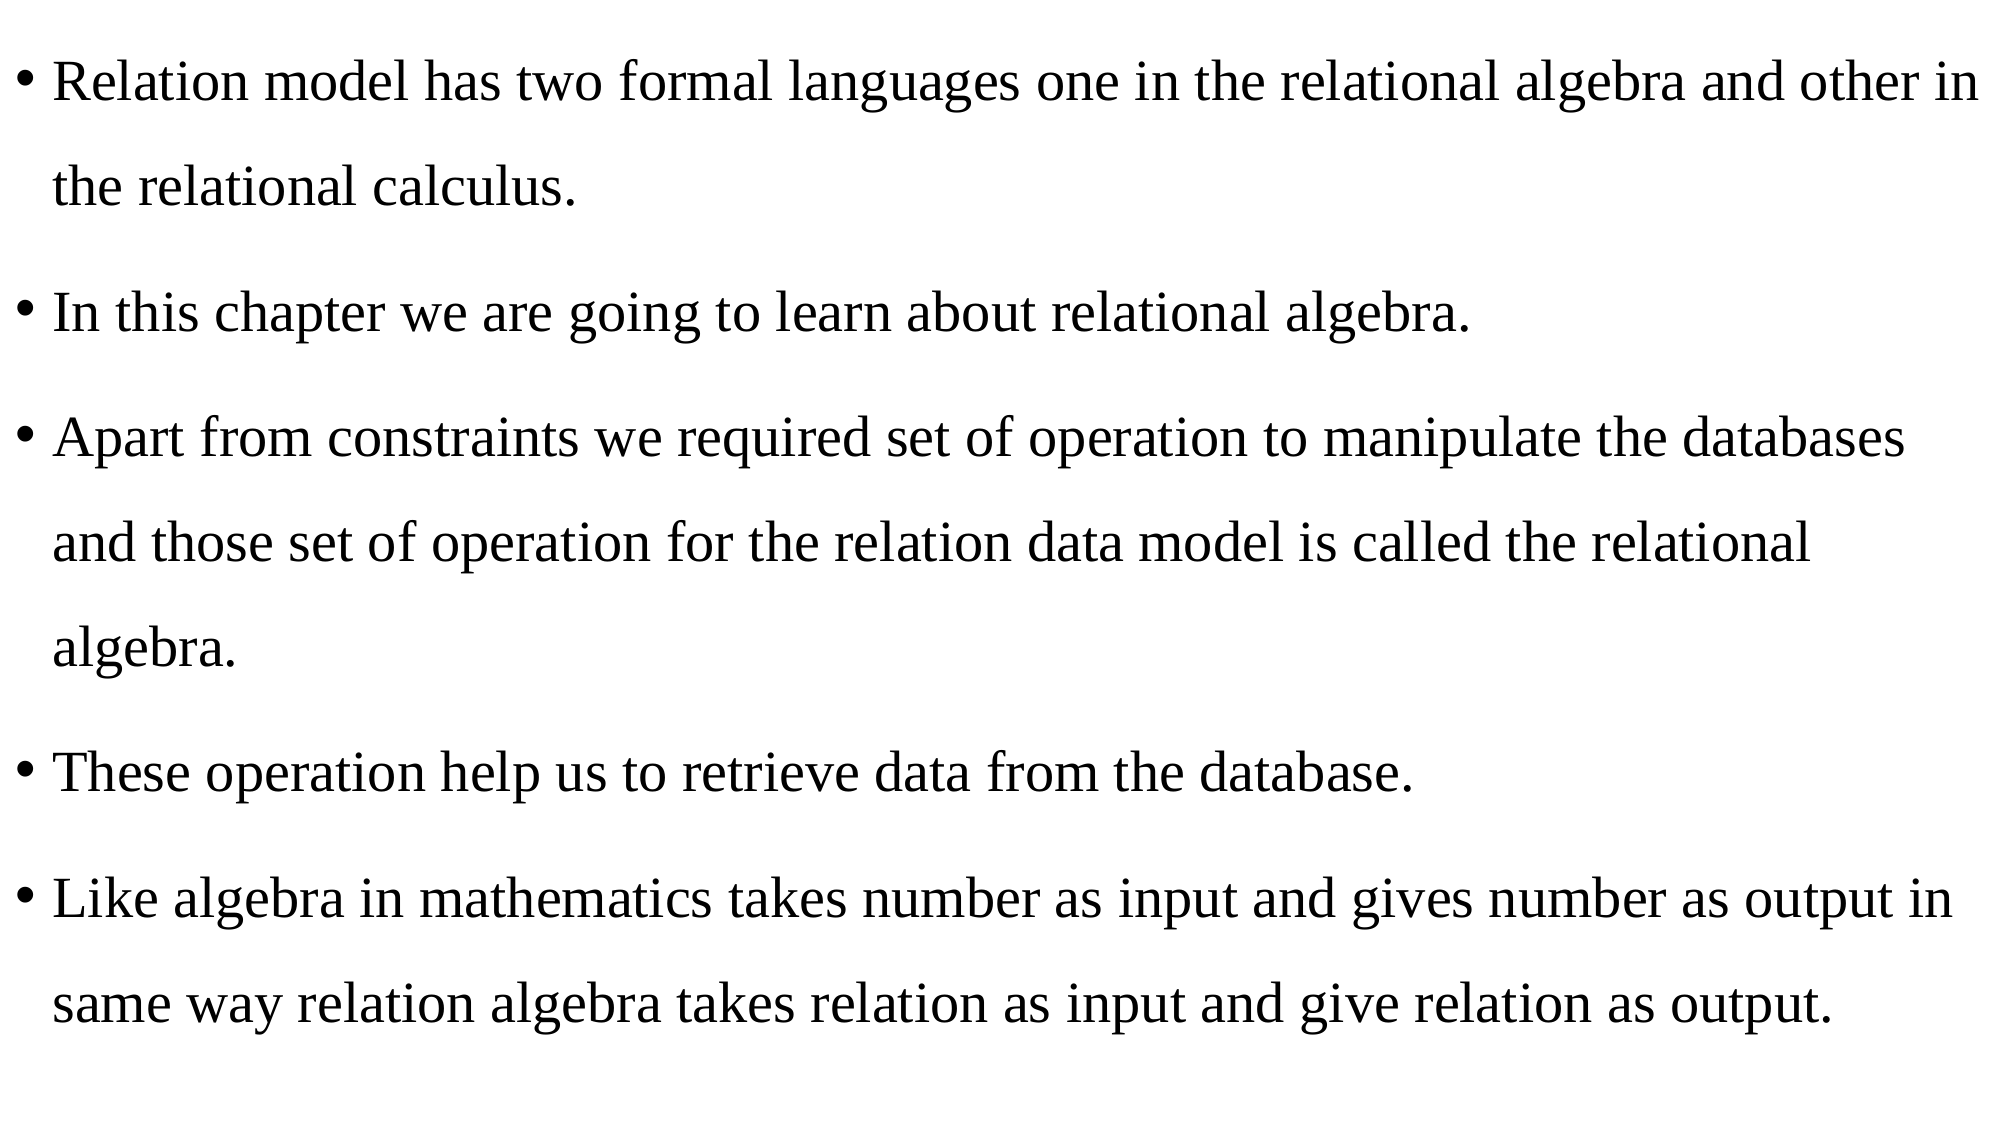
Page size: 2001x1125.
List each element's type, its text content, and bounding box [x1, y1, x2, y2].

list Relation model has two formal languages one in the relational algebra and other in the relational calculus. In this chapter we are going to learn about relational algebra. Apart from constraints we required set of operation to manipulate the databases and those set of operation for the relation data model is called the relational algebra. These operation help us to retrieve data from the database. Like algebra in mathematics takes number as input and gives number as output in same way relation algebra takes relation as input and give relation as output. [0, 0, 2000, 1125]
